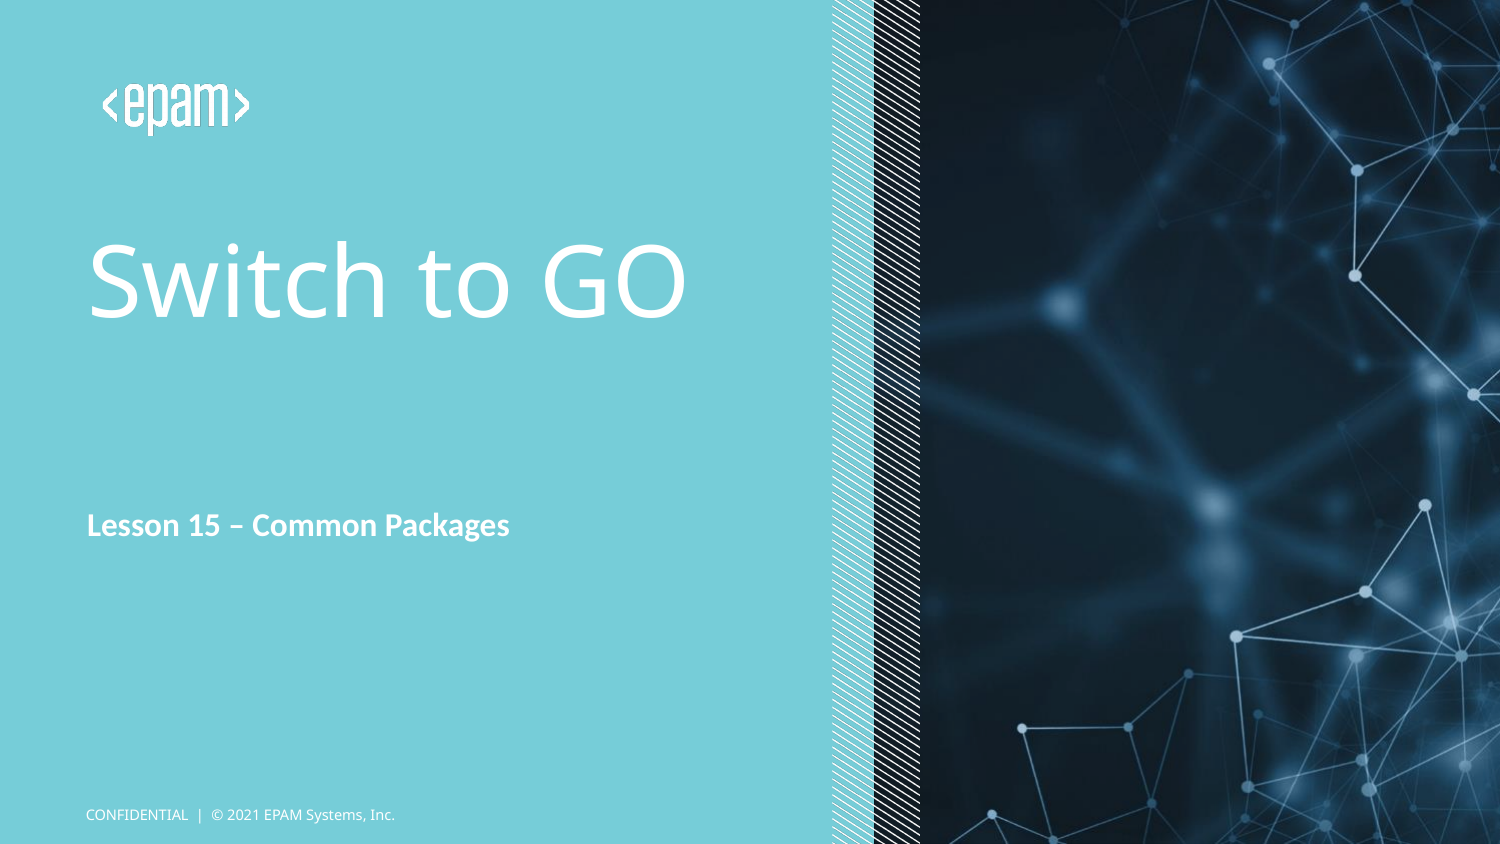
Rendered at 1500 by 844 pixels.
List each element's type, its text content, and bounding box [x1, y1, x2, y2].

title Switch to GO [87, 231, 796, 465]
picture [833, 0, 1500, 844]
list Lesson 15 – Common Packages [87, 500, 796, 552]
text_box CONFIDENTIAL | © 2021 EPAM Systems, Inc. [70, 798, 469, 831]
